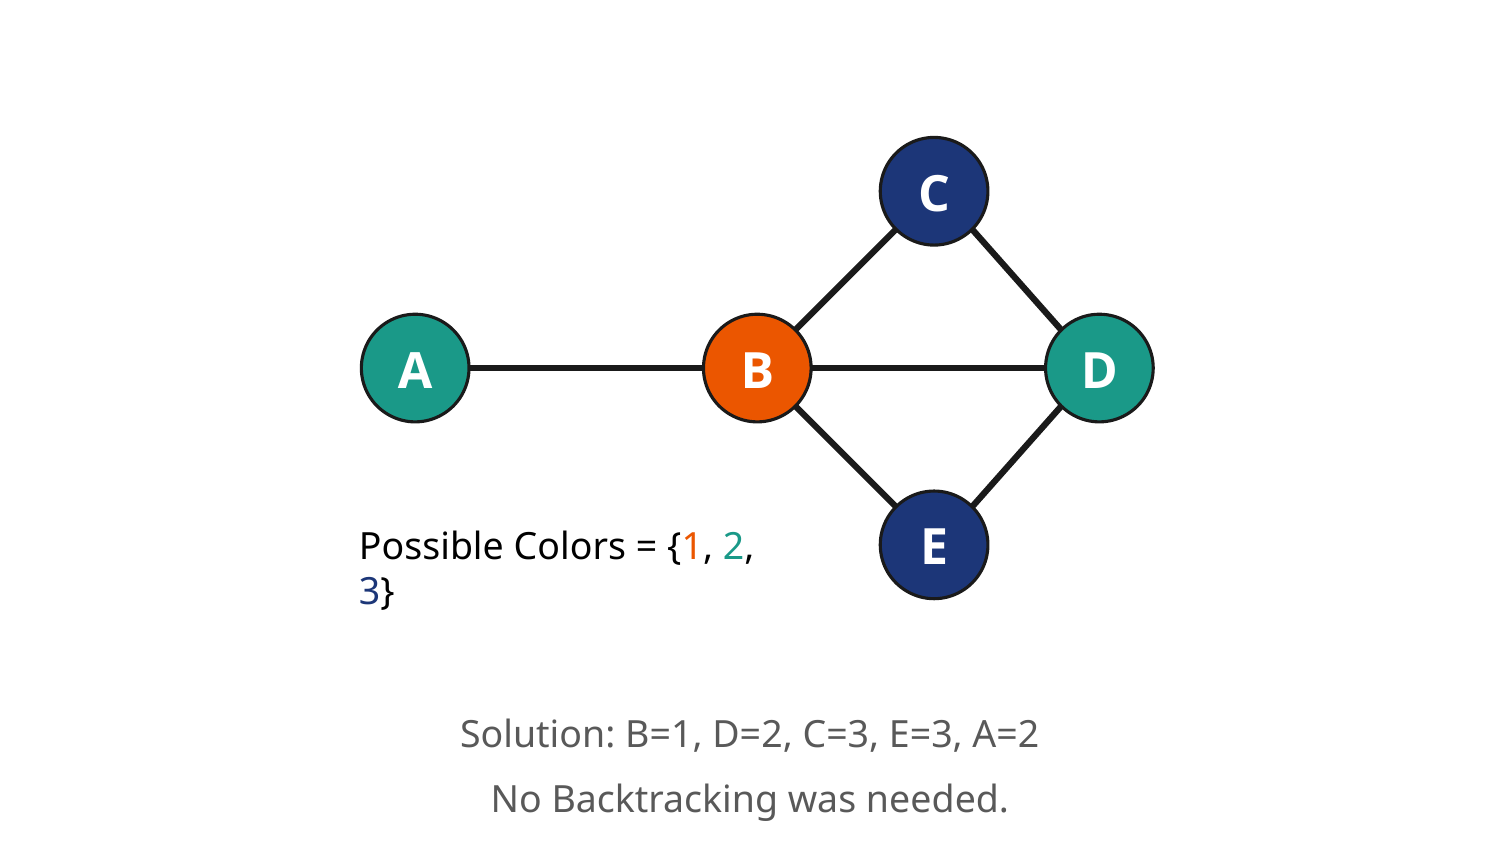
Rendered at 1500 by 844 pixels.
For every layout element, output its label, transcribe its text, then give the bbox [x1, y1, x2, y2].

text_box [971, 405, 1062, 507]
text_box E [880, 491, 988, 599]
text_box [971, 228, 1062, 331]
list No Backtracking was needed. [382, 759, 1118, 839]
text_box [794, 228, 897, 331]
text_box B [703, 314, 812, 422]
text_box Possible Colors = {1, 2, 3} [343, 506, 811, 627]
text_box A [361, 314, 469, 422]
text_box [794, 405, 897, 508]
list Solution: B=1, D=2, C=3, E=3, A=2 [382, 694, 1118, 759]
text_box C [880, 137, 988, 246]
text_box D [1045, 314, 1154, 422]
